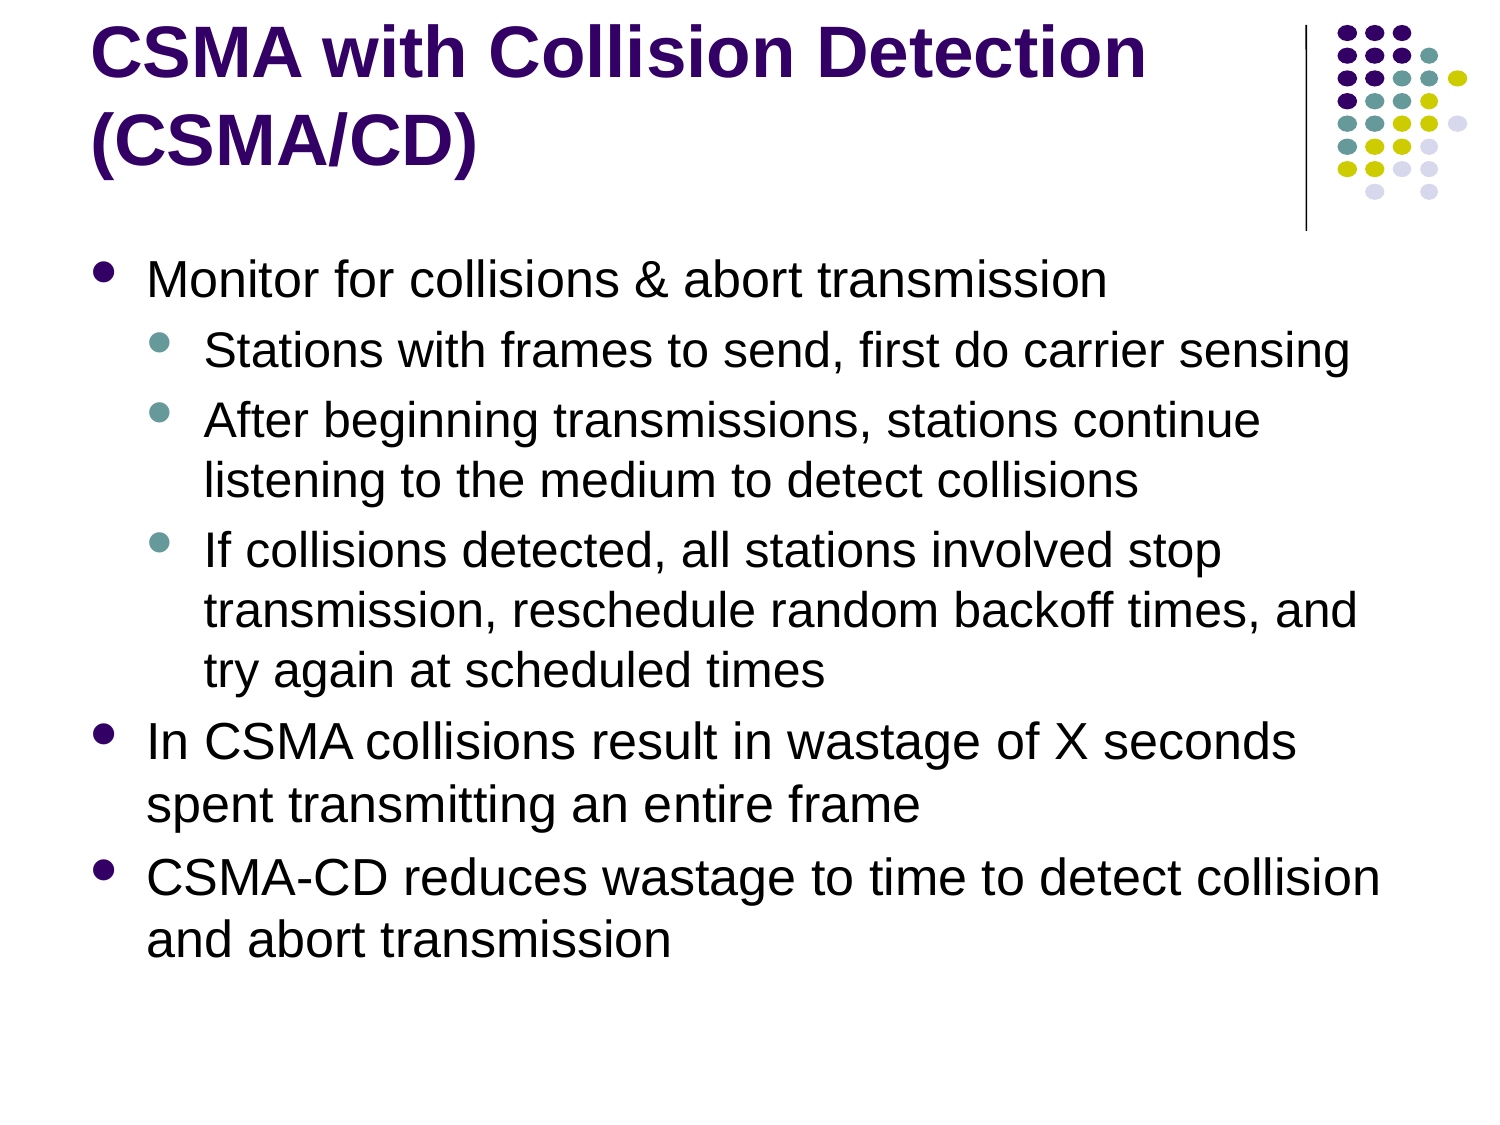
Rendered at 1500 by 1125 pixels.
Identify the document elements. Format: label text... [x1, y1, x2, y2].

list Monitor for collisions & abort transmission Stations with frames to send, first do carrier sensing After beginning transmissions, stations continue listening to the medium to detect collisions If collisions detected, all stations involved stop transmission, reschedule random backoff times, and try again at scheduled times In CSMA collisions result in wastage of X seconds spent transmitting an entire frame CSMA-CD reduces wastage to time to detect collision and abort transmission [75, 237, 1425, 1006]
title CSMA with Collision Detection (CSMA/CD) [75, 20, 1313, 188]
